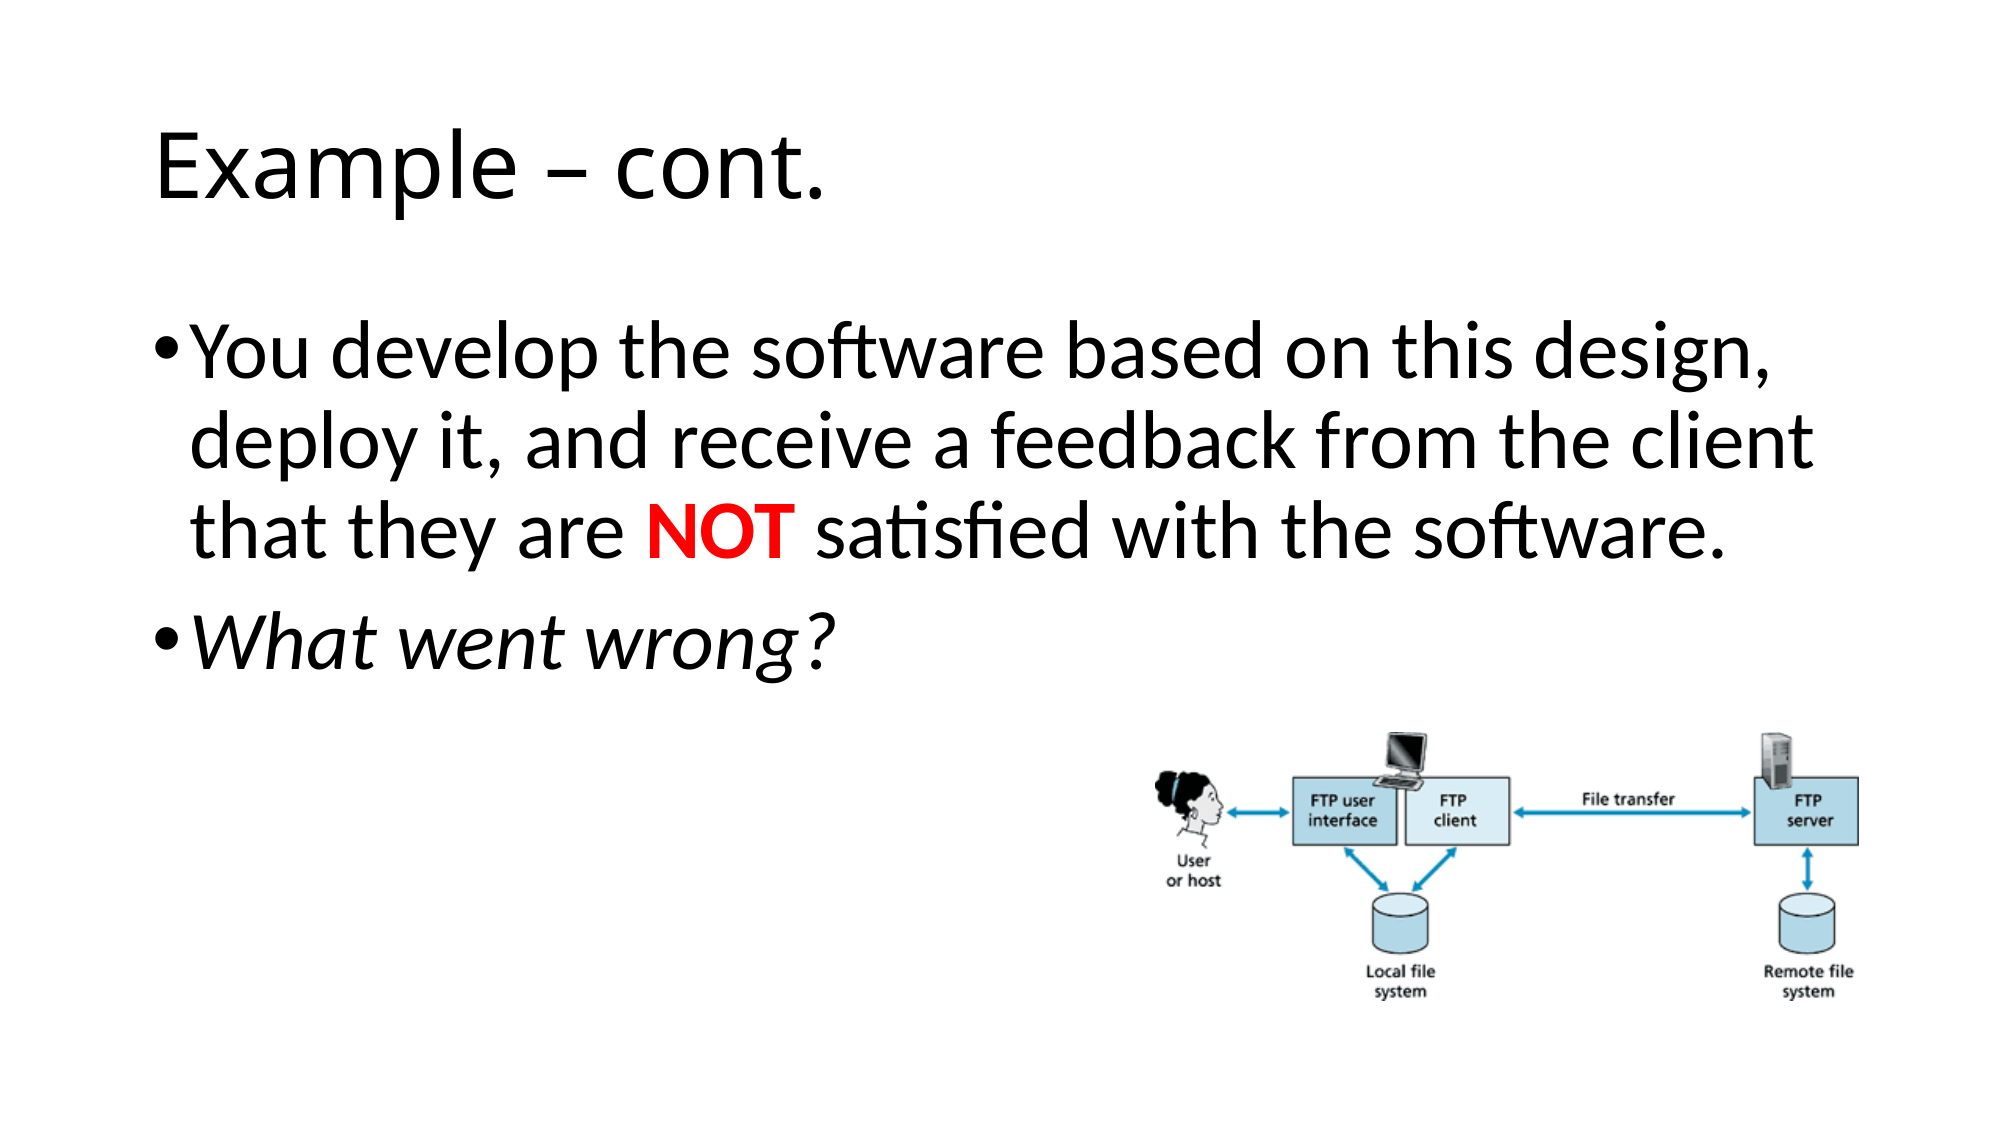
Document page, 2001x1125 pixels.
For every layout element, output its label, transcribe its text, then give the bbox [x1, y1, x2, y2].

picture [1155, 732, 1859, 1001]
title Example – cont. [137, 59, 1863, 278]
list You develop the software based on this design, deploy it, and receive a feedback from the client that they are NOT satisfied with the software. What went wrong? [137, 299, 1863, 1014]
